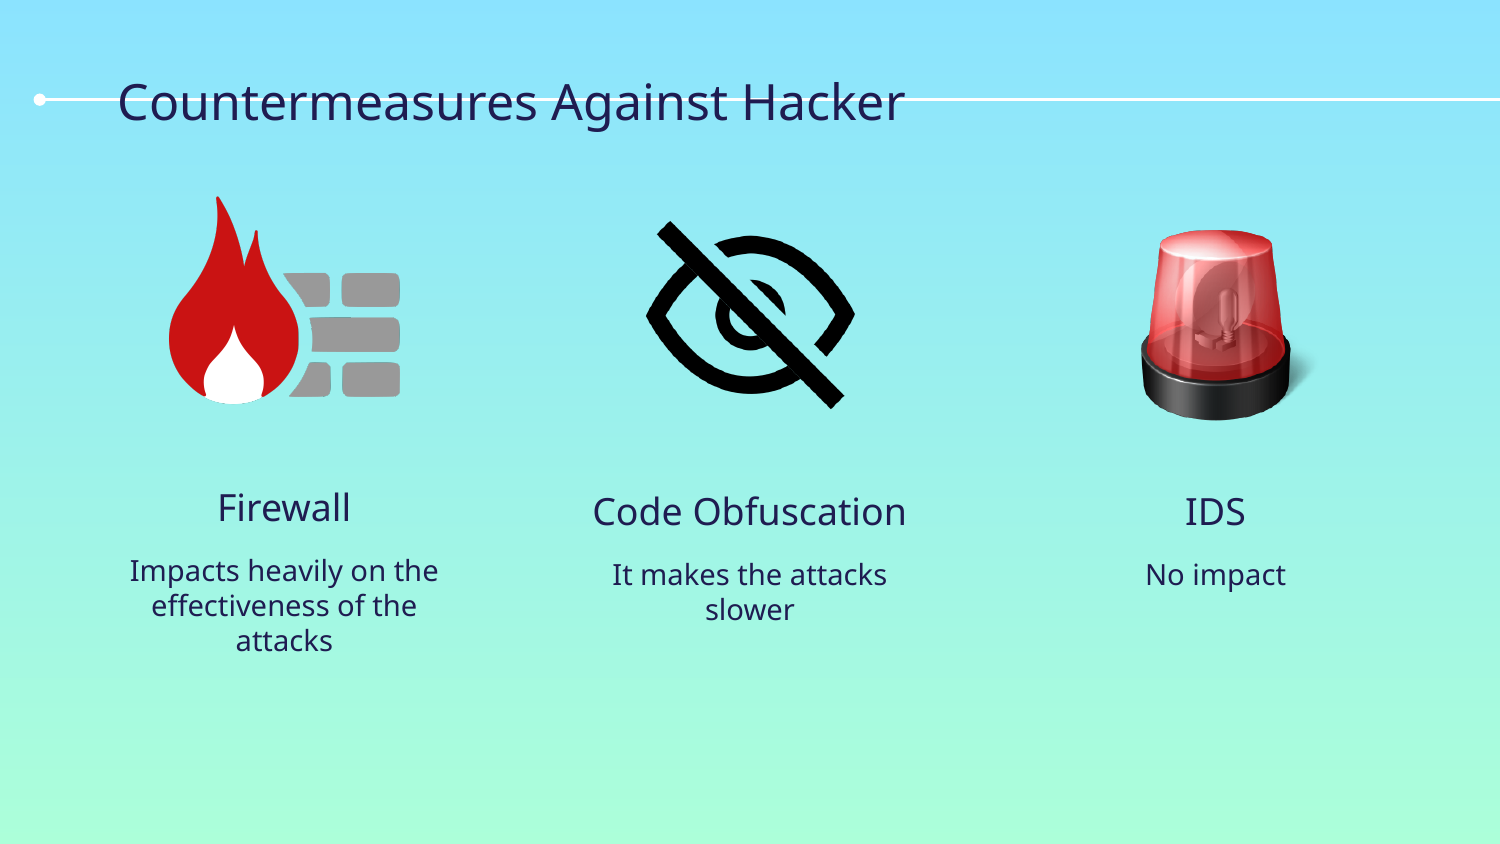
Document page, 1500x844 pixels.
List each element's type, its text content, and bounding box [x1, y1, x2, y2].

title Code Obfuscation [568, 459, 932, 549]
list No impact [1033, 549, 1398, 672]
picture [1112, 218, 1320, 426]
list Impacts heavily on the effectiveness of the attacks [102, 544, 466, 668]
title IDS [1033, 459, 1398, 549]
list It makes the attacks slower [568, 549, 932, 672]
title Firewall [102, 455, 466, 544]
picture [156, 176, 413, 432]
title Countermeasures Against Hacker [102, 55, 1302, 144]
picture [609, 175, 891, 456]
